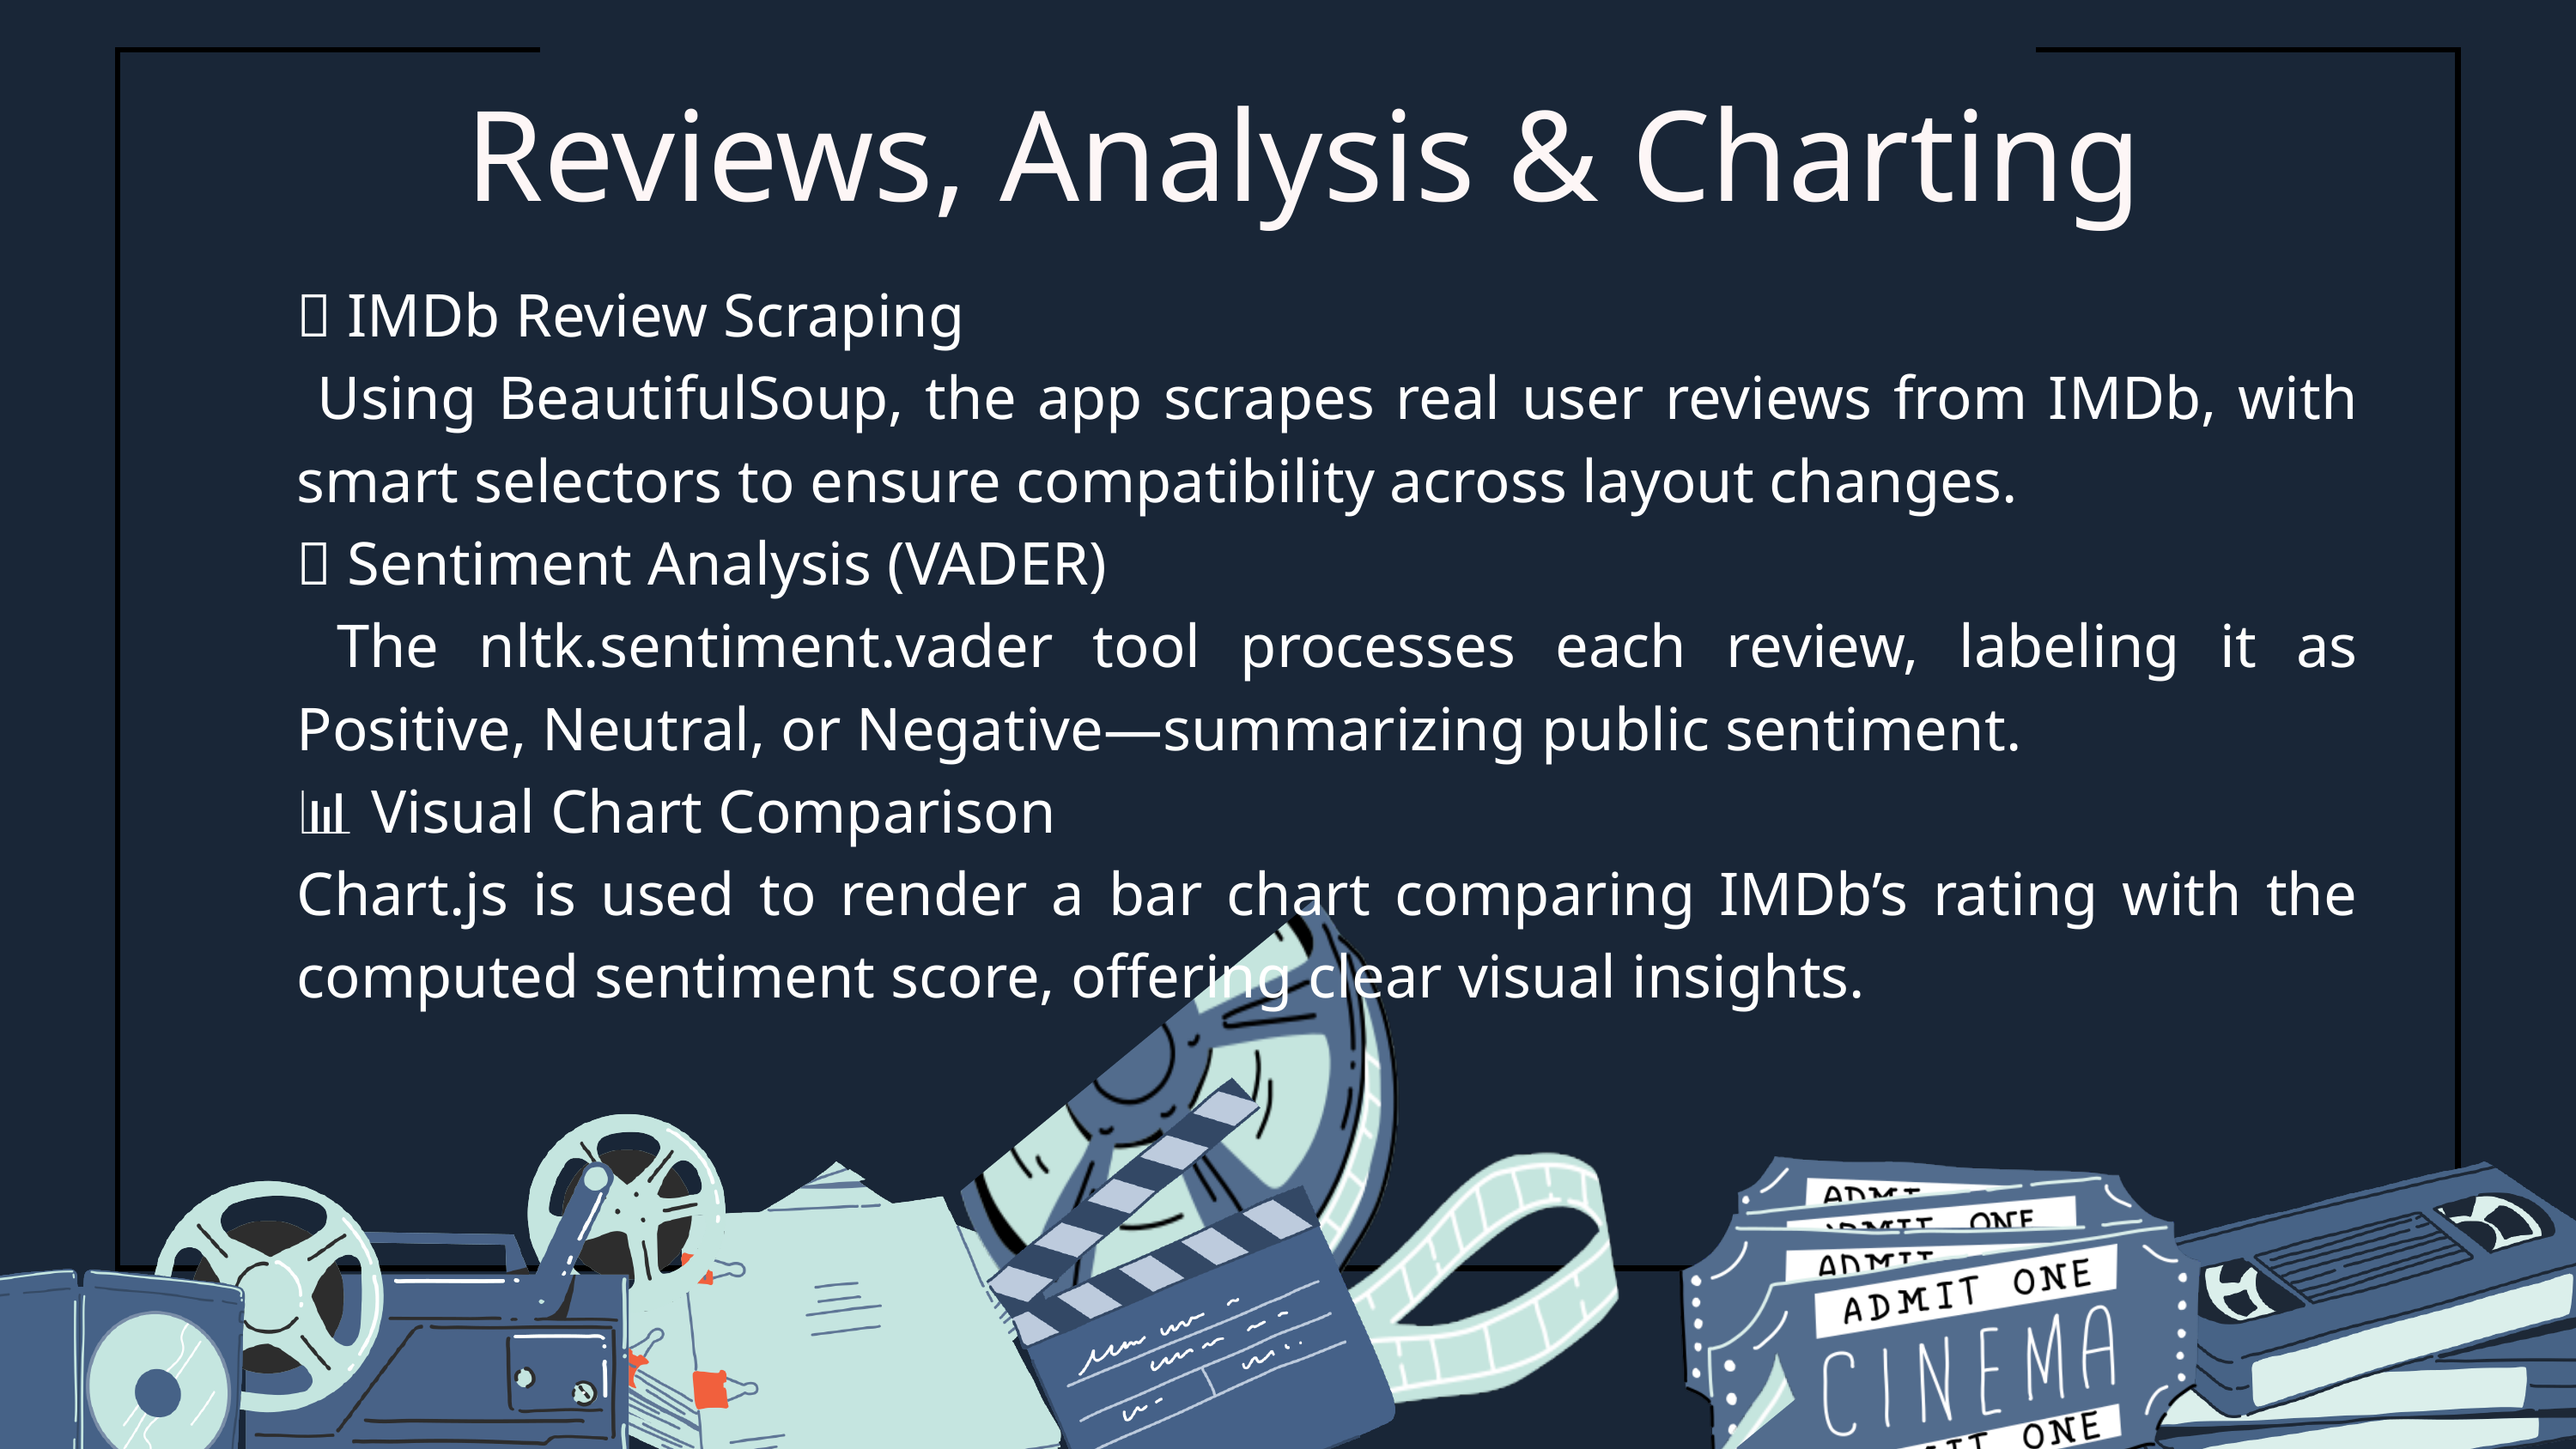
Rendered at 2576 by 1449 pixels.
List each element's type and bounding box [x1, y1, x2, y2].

text_box [733, 1276, 986, 1449]
text_box [2201, 1161, 2576, 1449]
text_box [0, 1268, 246, 1449]
text_box [1736, 1276, 2201, 1449]
text_box [118, 49, 2458, 1269]
text_box [540, 0, 2036, 253]
text_box [986, 1276, 1400, 1449]
text_box [246, 1276, 733, 1449]
text_box [1400, 1276, 1829, 1449]
